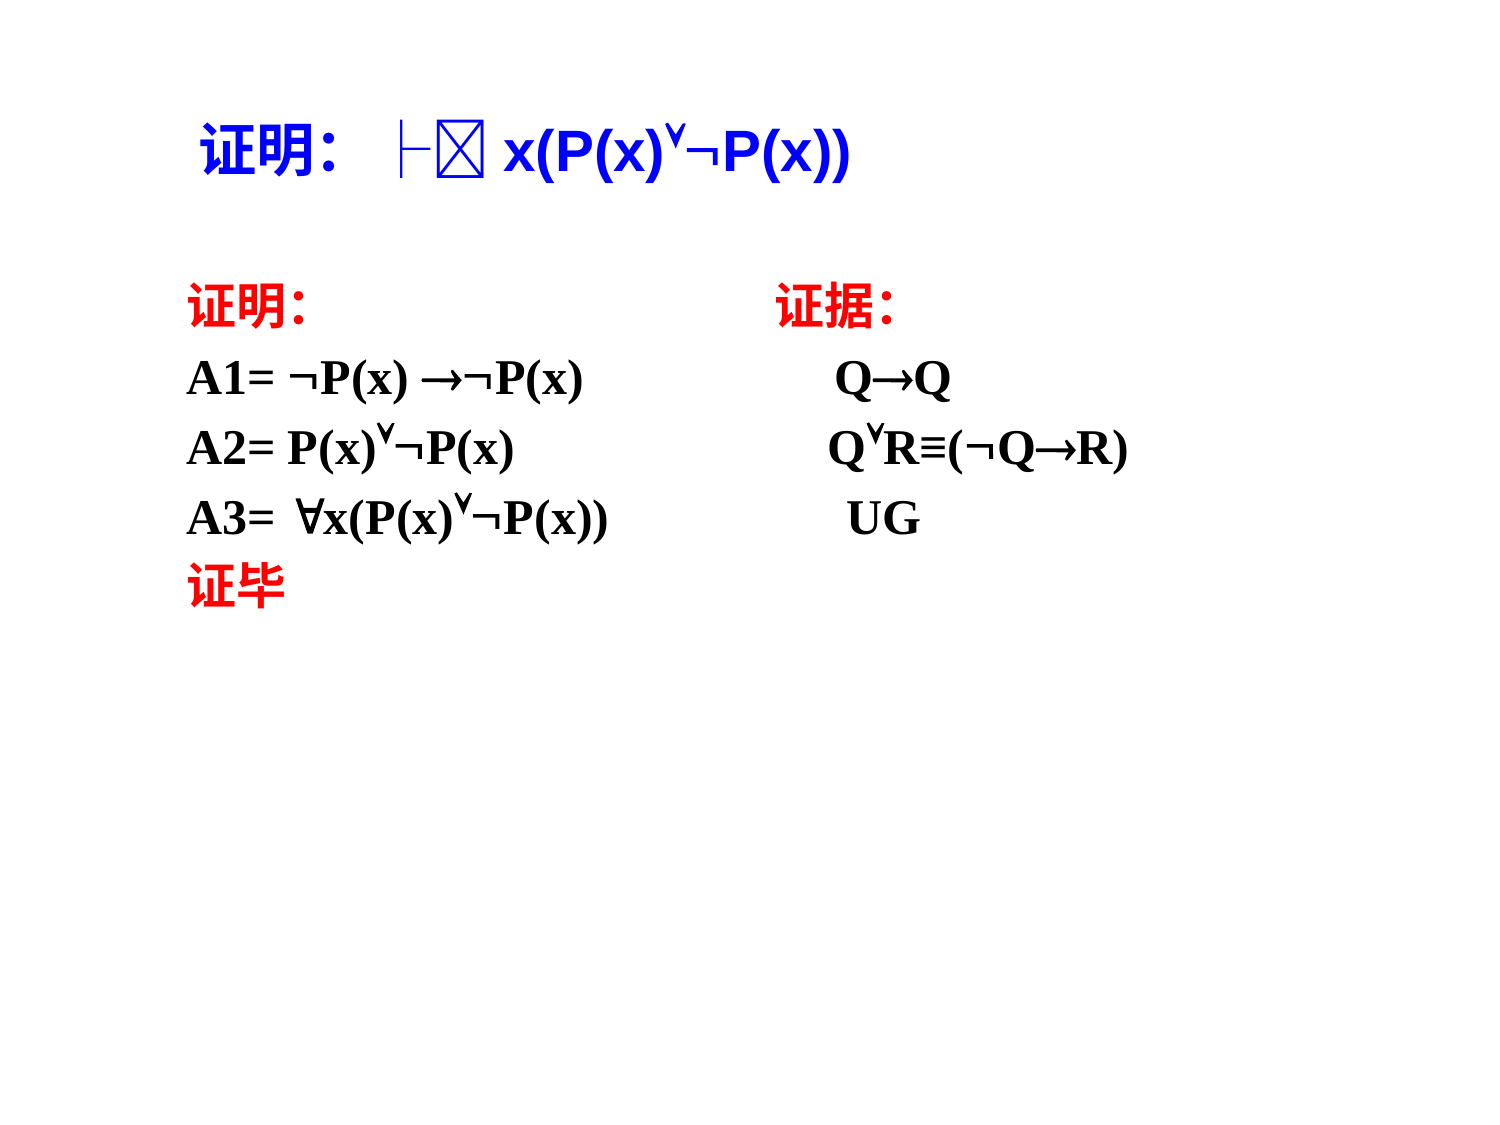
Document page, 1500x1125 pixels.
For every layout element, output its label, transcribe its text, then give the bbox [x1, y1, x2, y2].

title 证明：├x(P(x)P(x)) [183, 54, 1366, 243]
list 证明： 证据： A1= P(x) P(x) QQ A2= P(x)P(x) QR≡(QR) A3= x(P(x)P(x)) UG 证毕 [171, 267, 1355, 650]
